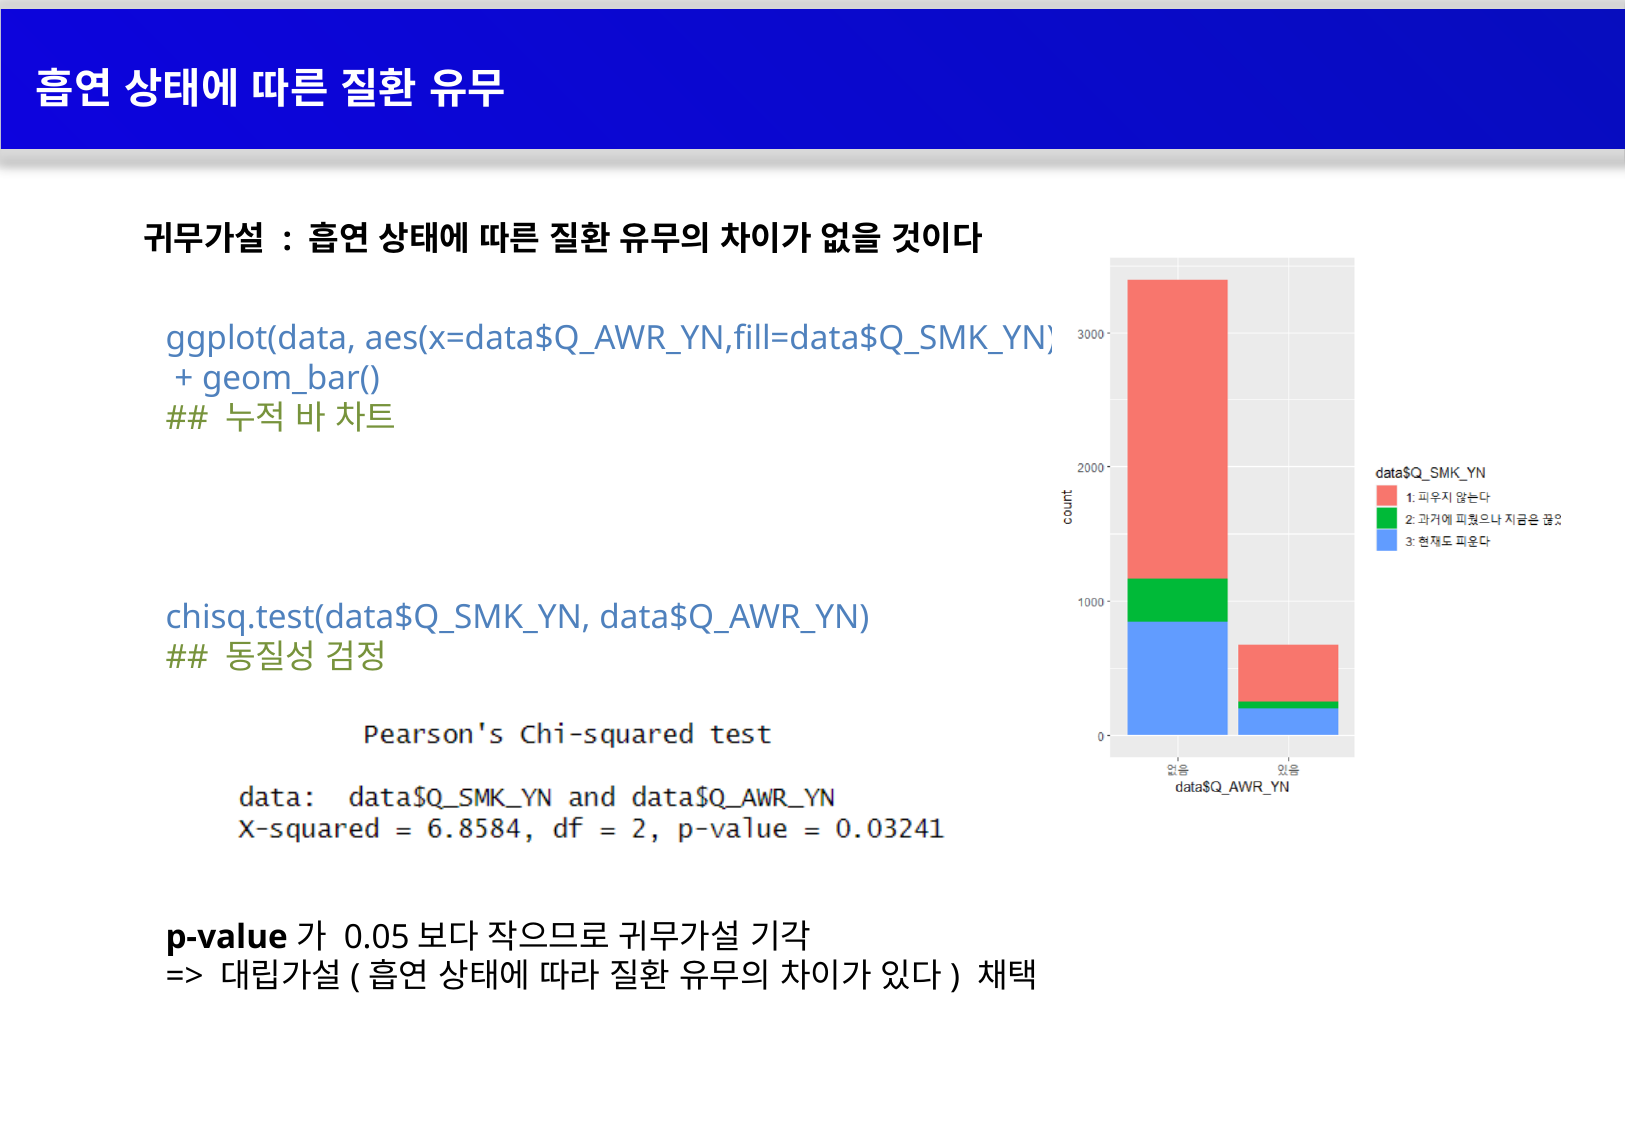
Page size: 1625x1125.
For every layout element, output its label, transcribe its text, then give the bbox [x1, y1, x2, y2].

picture [1052, 249, 1561, 801]
text_box ggplot(data, aes(x=data$Q_AWR_YN,fill=data$Q_SMK_YN)) + geom_bar() ## 누적 바 차트 chisq.test(data$Q_SMK_YN, data$Q_AWR_YN) ## 동질성 검정 p-value가 0.05보다 작으므로 귀무가설 기각 => 대립가설(흡연 상태에 따라 질환 유무의 차이가 있다) 채택 [150, 308, 1520, 1002]
text_box 귀무가설 : 흡연 상태에 따른 질환 유무의 차이가 없을 것이다 [128, 209, 1427, 265]
text_box 흡연 상태에 따른 질환 유무 [20, 54, 1056, 120]
picture [227, 715, 954, 853]
